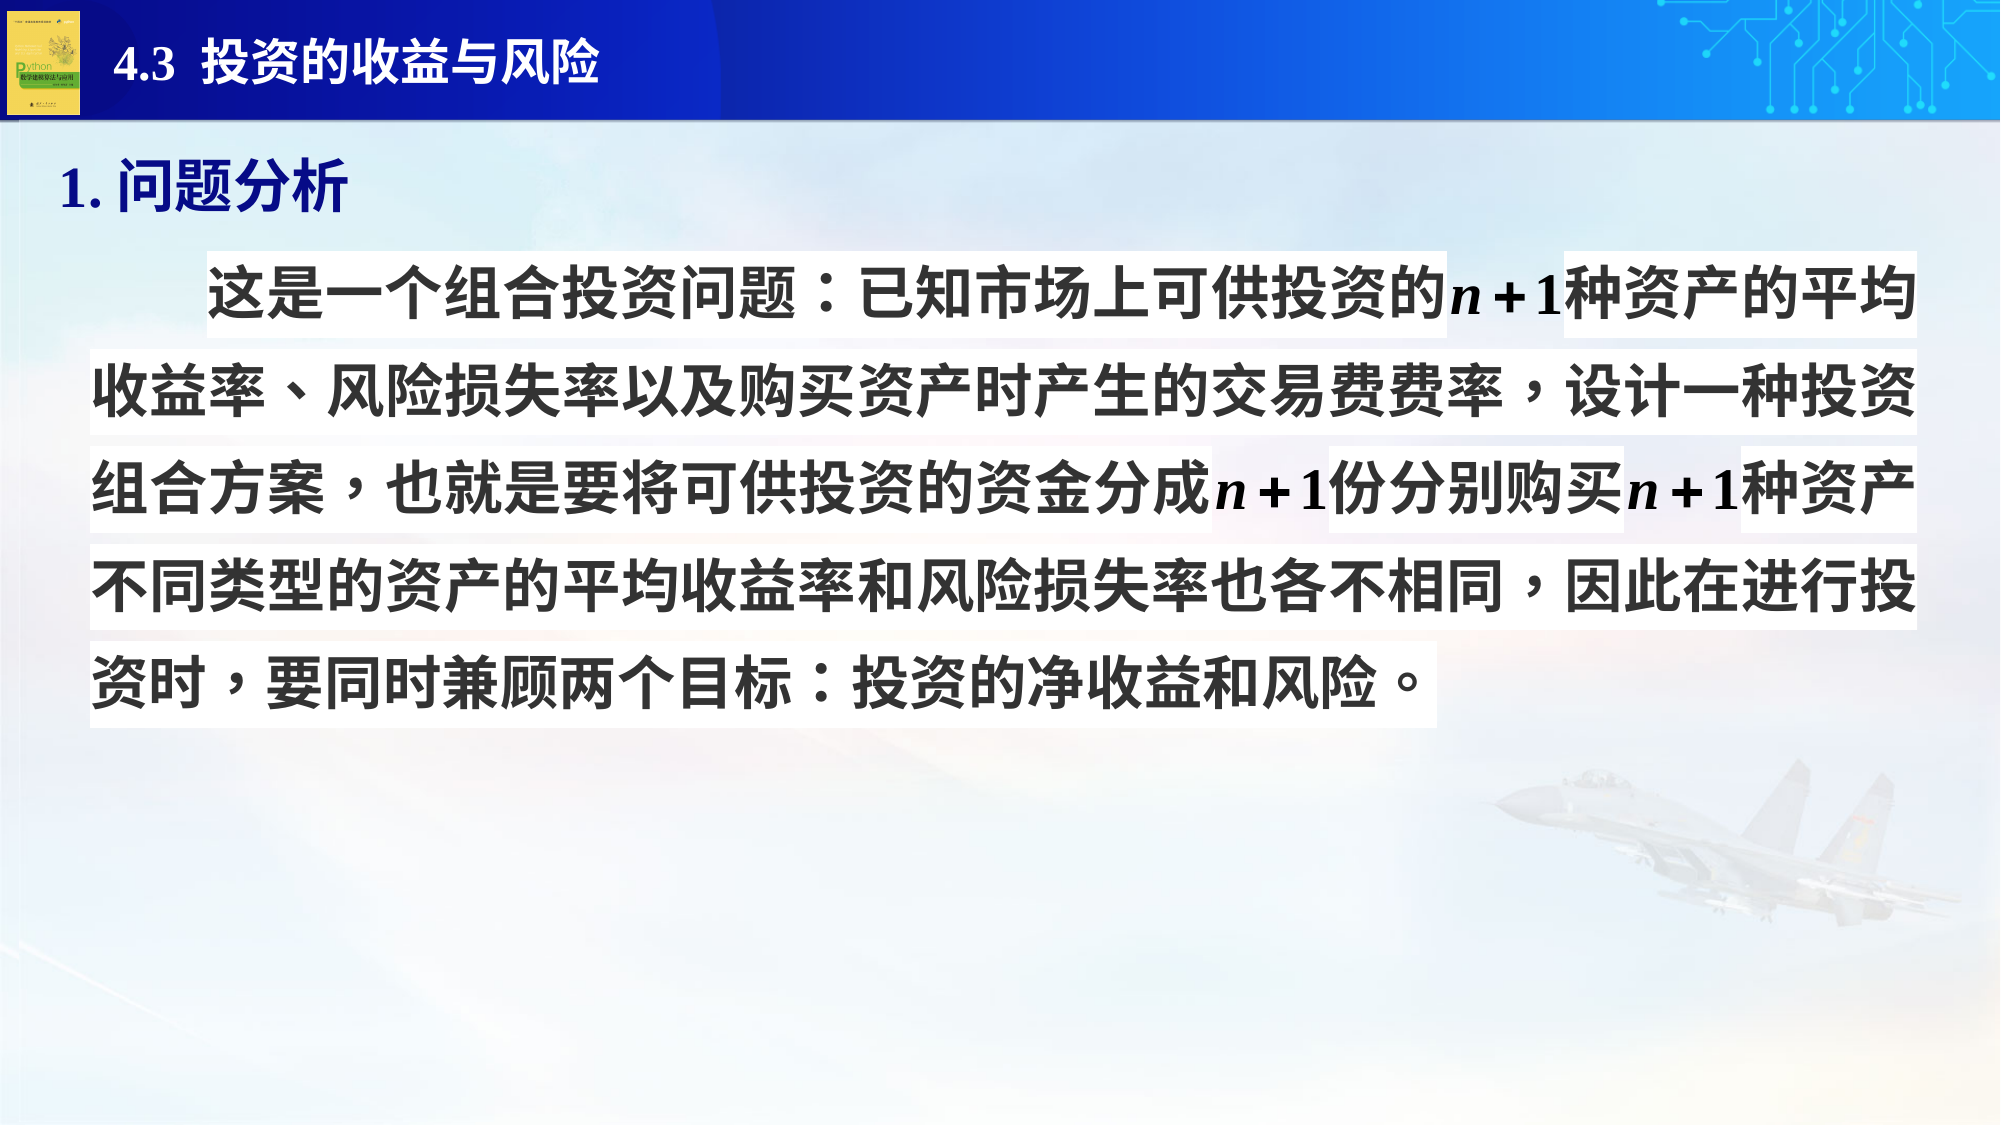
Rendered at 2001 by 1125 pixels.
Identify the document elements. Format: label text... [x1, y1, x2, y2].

picture [0, 0, 2001, 1125]
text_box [90, 245, 1918, 1072]
list 1.问题分析 [44, 149, 1020, 253]
